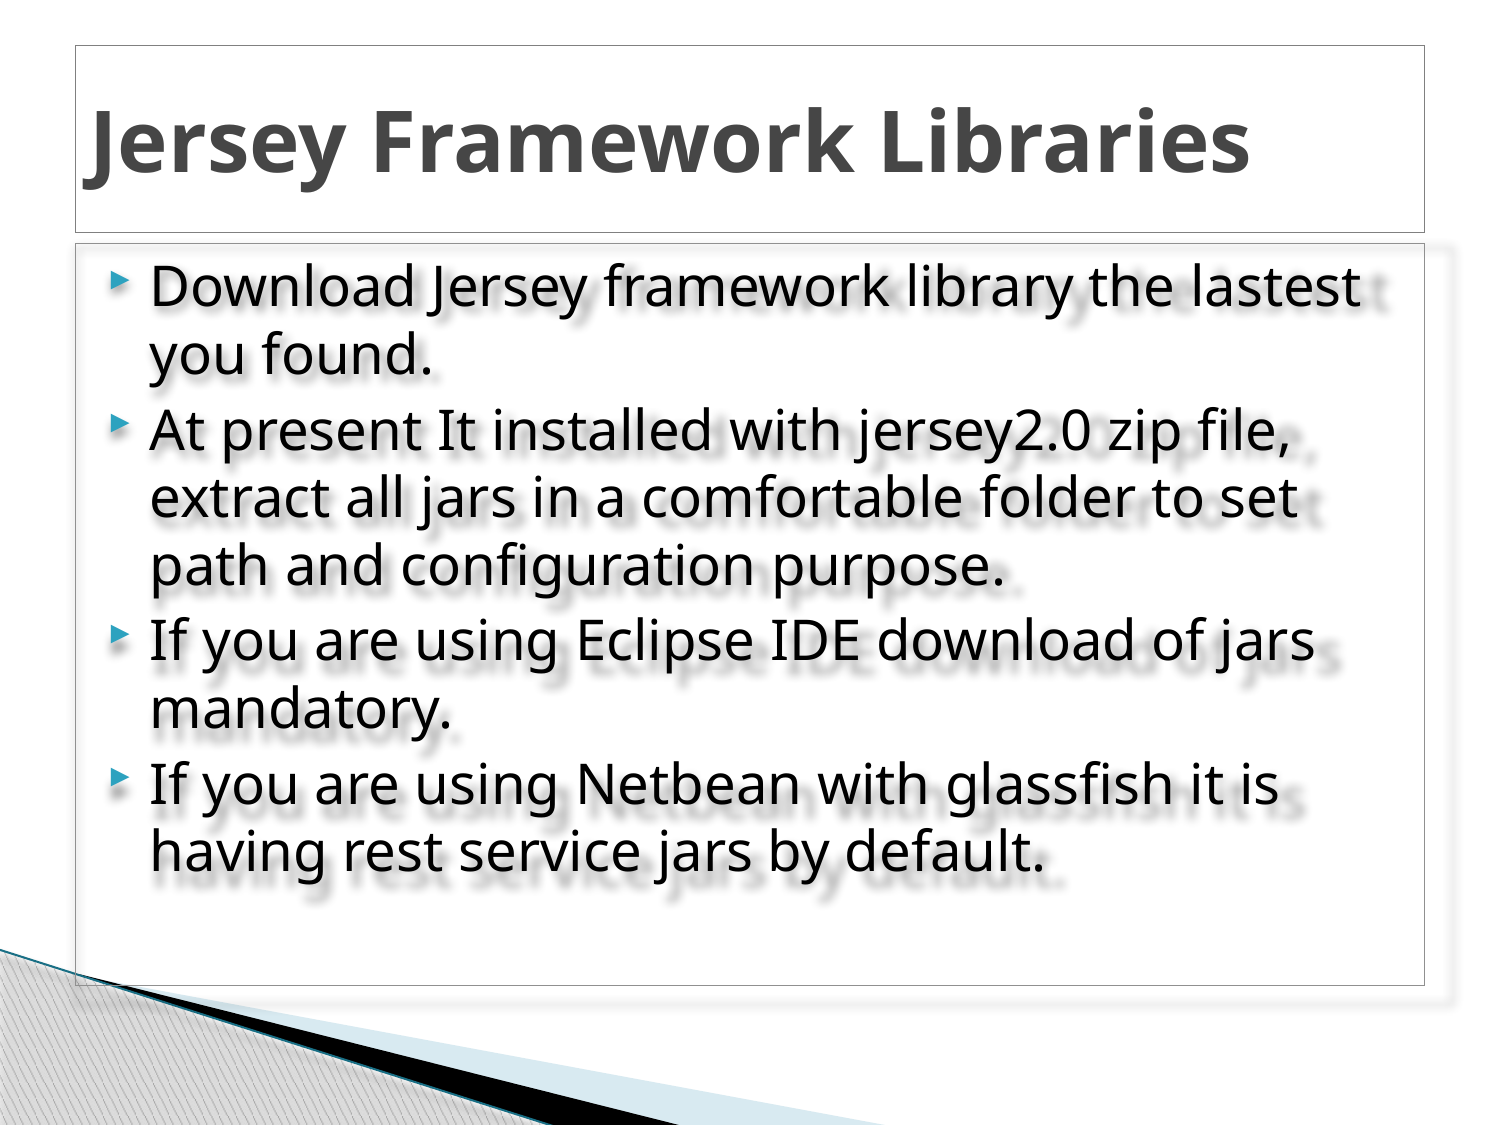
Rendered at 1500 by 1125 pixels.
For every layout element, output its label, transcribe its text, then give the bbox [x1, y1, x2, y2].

title Jersey Framework Libraries [75, 45, 1425, 233]
list Download Jersey framework library the lastest you found. At present It installed with jersey2.0 zip file, extract all jars in a comfortable folder to set path and configuration purpose. If you are using Eclipse IDE download of jars mandatory. If you are using Netbean with glassfish it is having rest service jars by default. [75, 243, 1425, 986]
